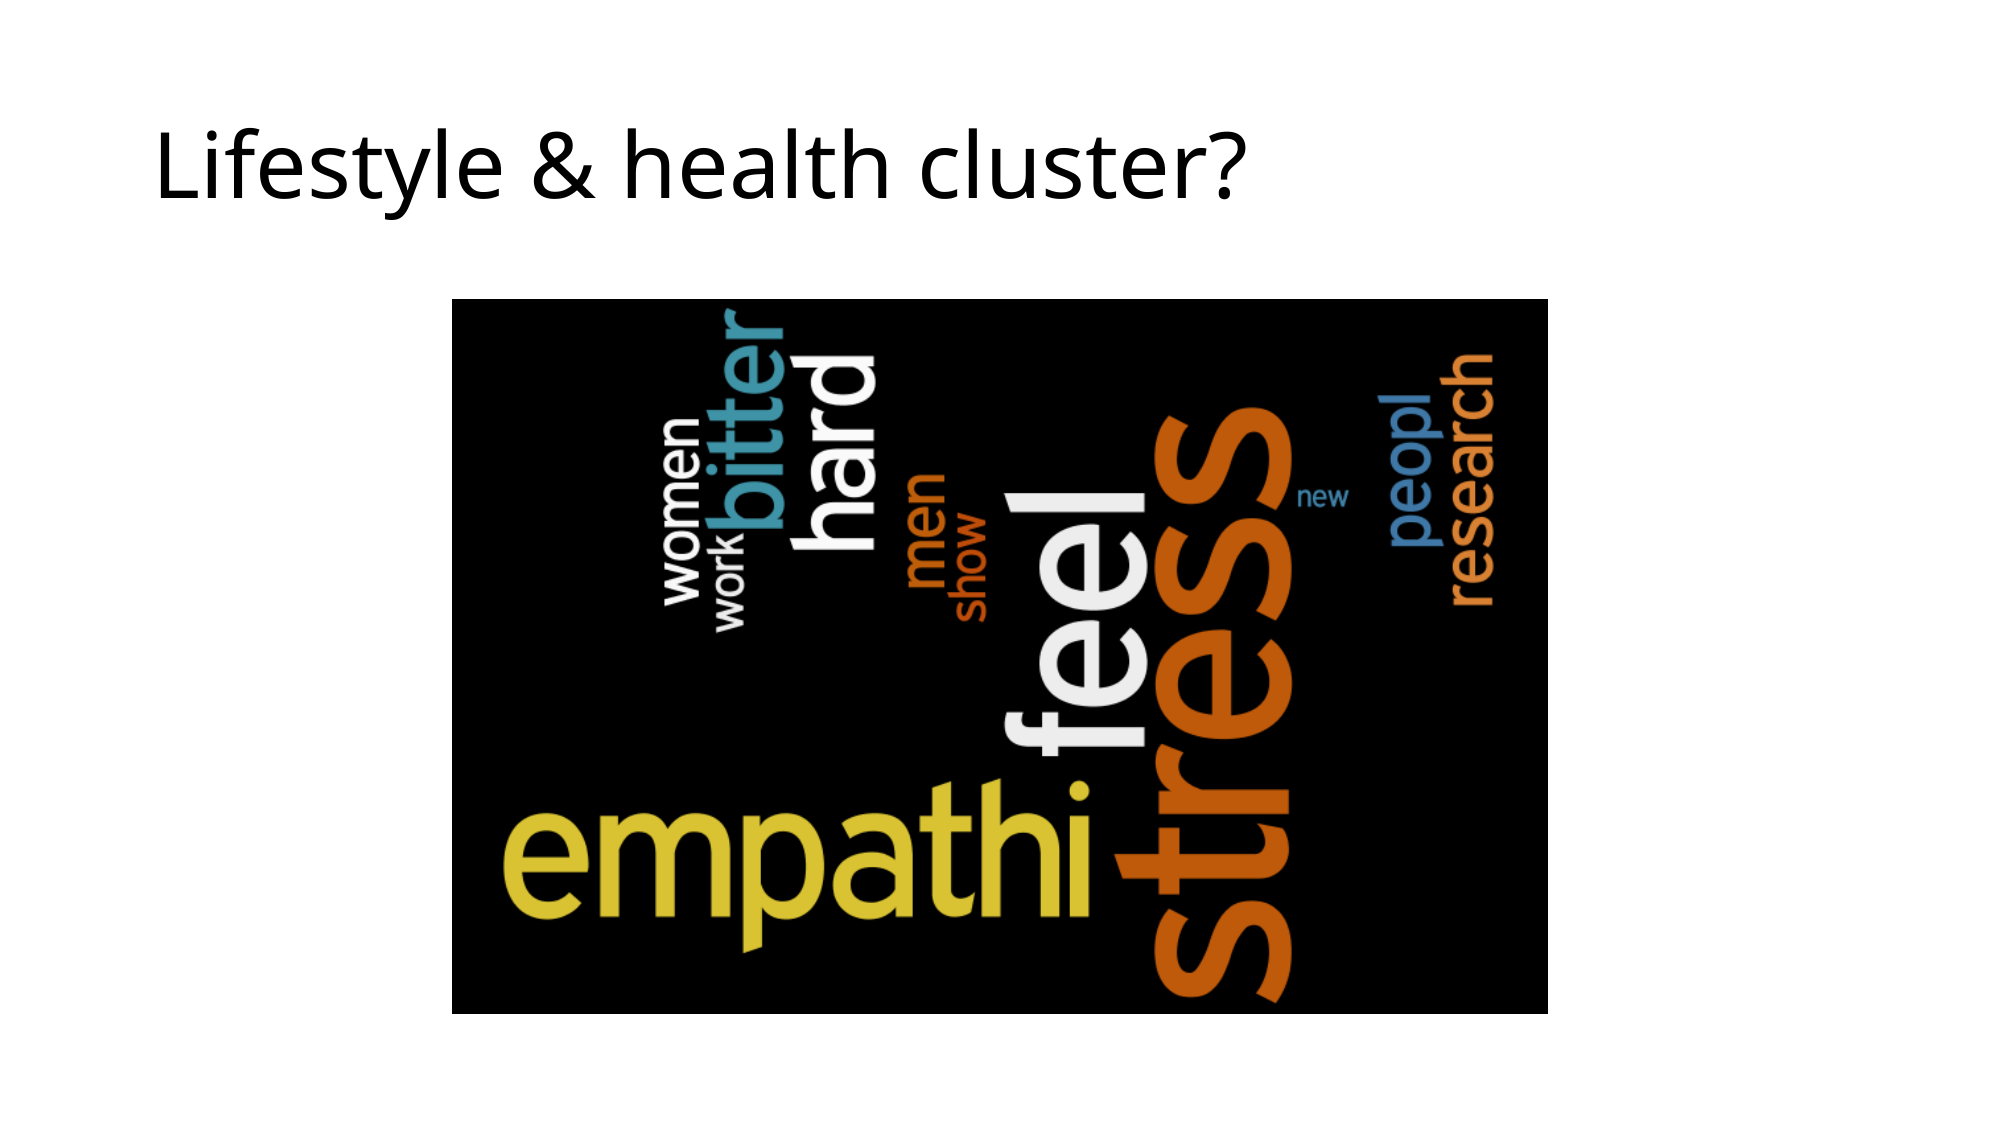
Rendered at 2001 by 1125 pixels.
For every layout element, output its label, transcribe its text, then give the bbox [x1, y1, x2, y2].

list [452, 299, 1548, 1014]
title Lifestyle & health cluster? [137, 59, 1863, 278]
